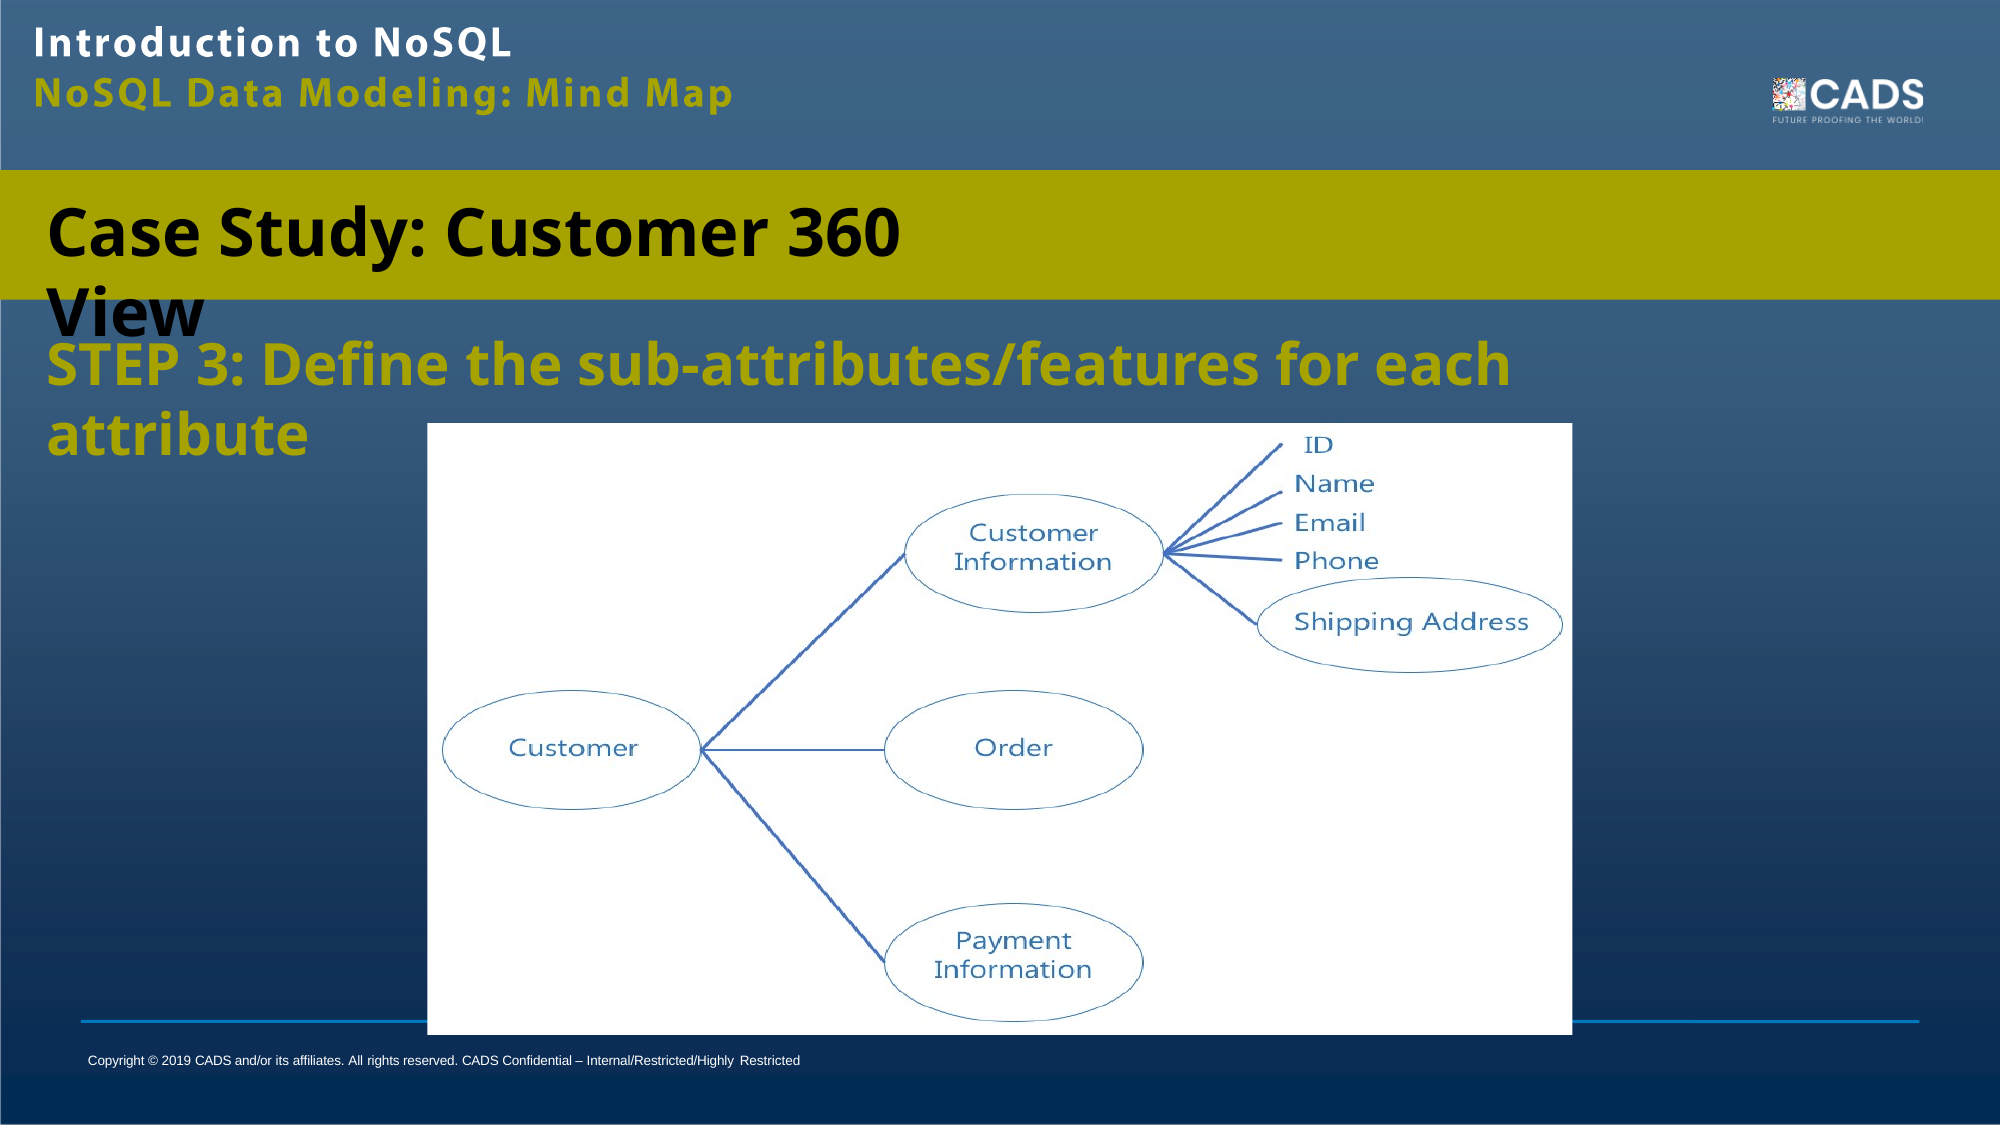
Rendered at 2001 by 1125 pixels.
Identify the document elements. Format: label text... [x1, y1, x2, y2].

picture [0, 300, 2000, 1125]
text_box Case Study: Customer 360 View [44, 187, 1036, 350]
picture [0, 0, 2000, 170]
footer Copyright © 2019 CADS and/or its affiliates. All rights reserved. CADS Confidential – Internal/Restricted/Highly Restricted [85, 1050, 818, 1125]
text_box STEP 3: Define the sub-attributes/features for each attribute [44, 324, 1704, 467]
text_box [427, 423, 1573, 1035]
text_box [0, 170, 2000, 300]
